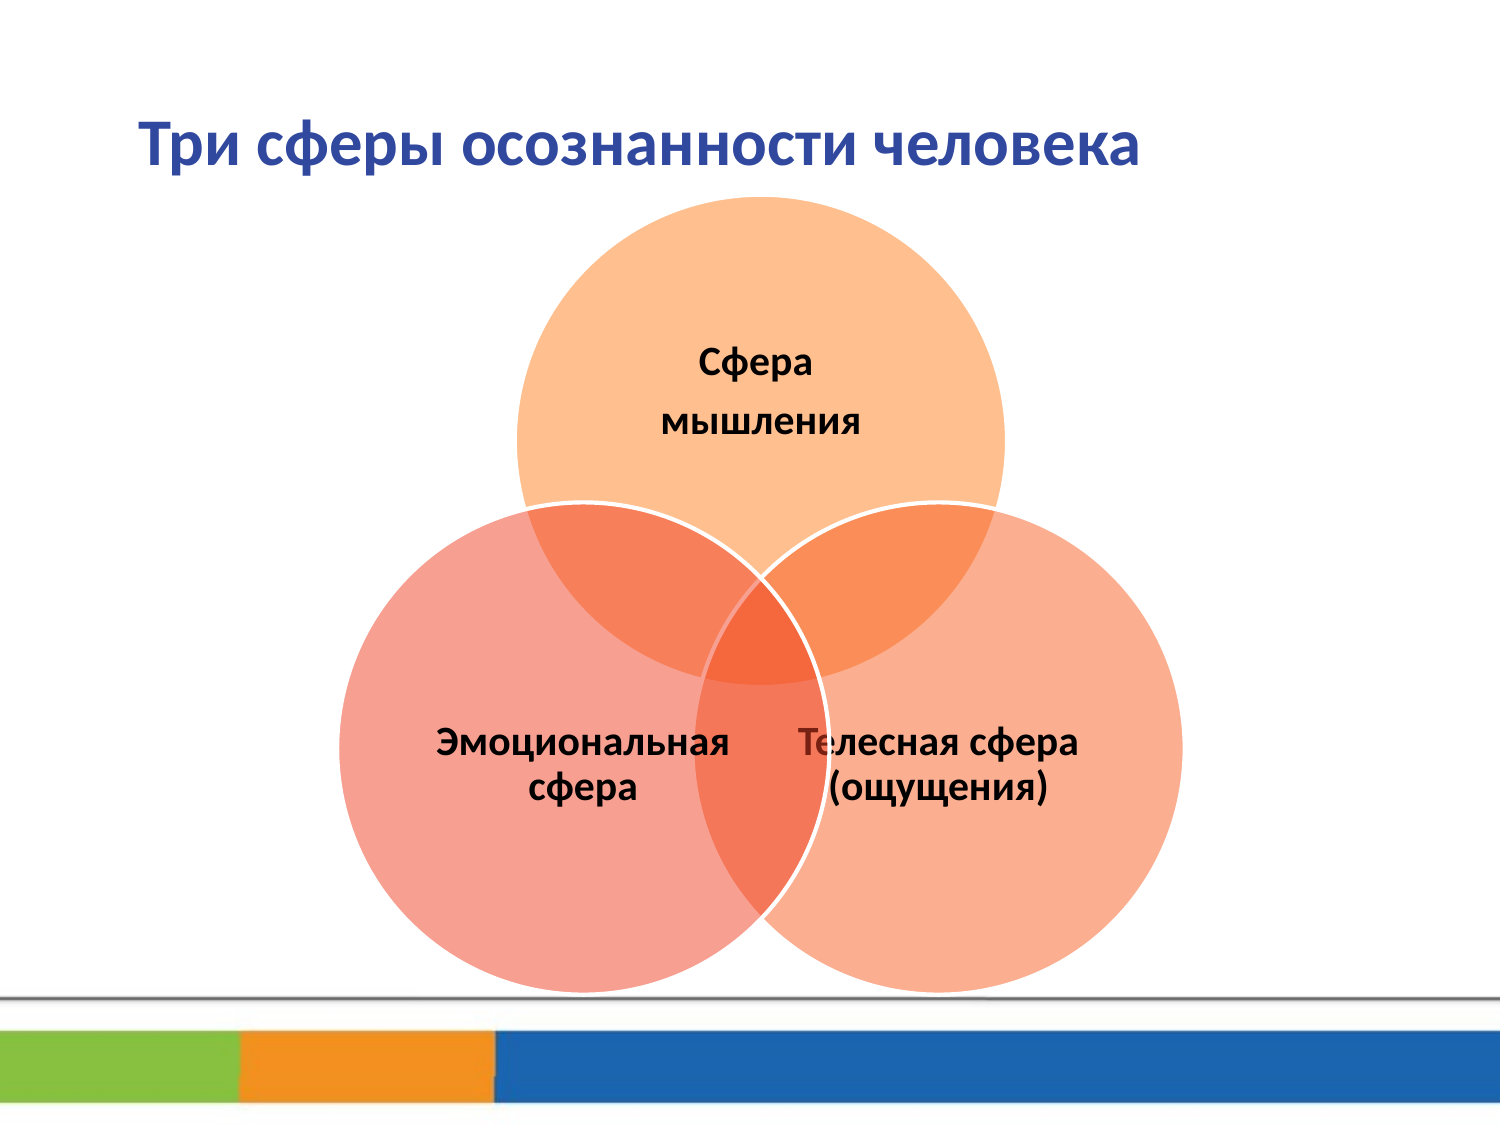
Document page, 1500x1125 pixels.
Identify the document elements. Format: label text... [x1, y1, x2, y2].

picture [0, 0, 1500, 1125]
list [74, 184, 1448, 1006]
title Три сферы осознанности человека [123, 45, 1425, 182]
